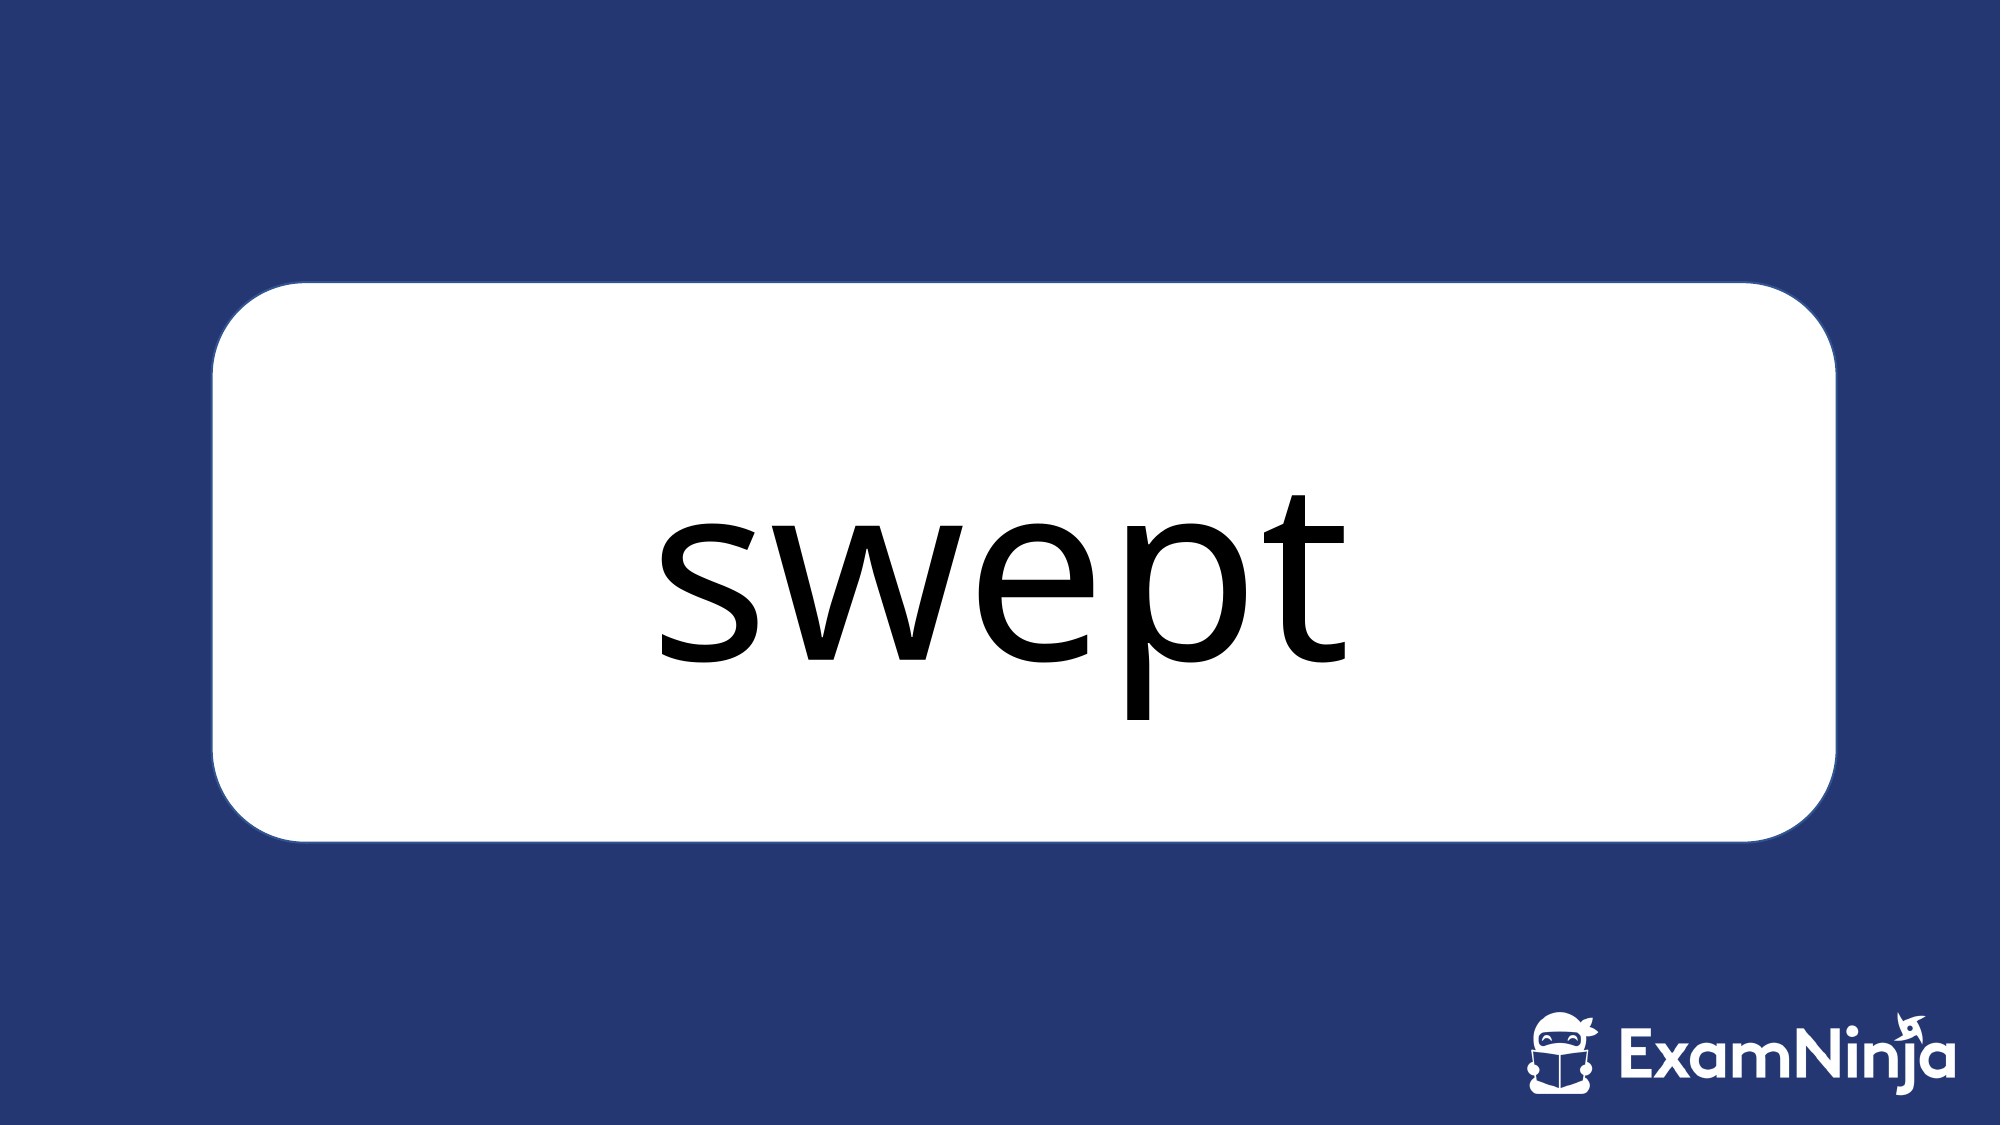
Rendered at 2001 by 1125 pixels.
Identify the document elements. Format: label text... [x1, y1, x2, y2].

text_box [210, 719, 1838, 844]
text_box swept [143, 403, 1857, 719]
picture [1501, 1003, 1979, 1102]
text_box [210, 281, 1838, 403]
